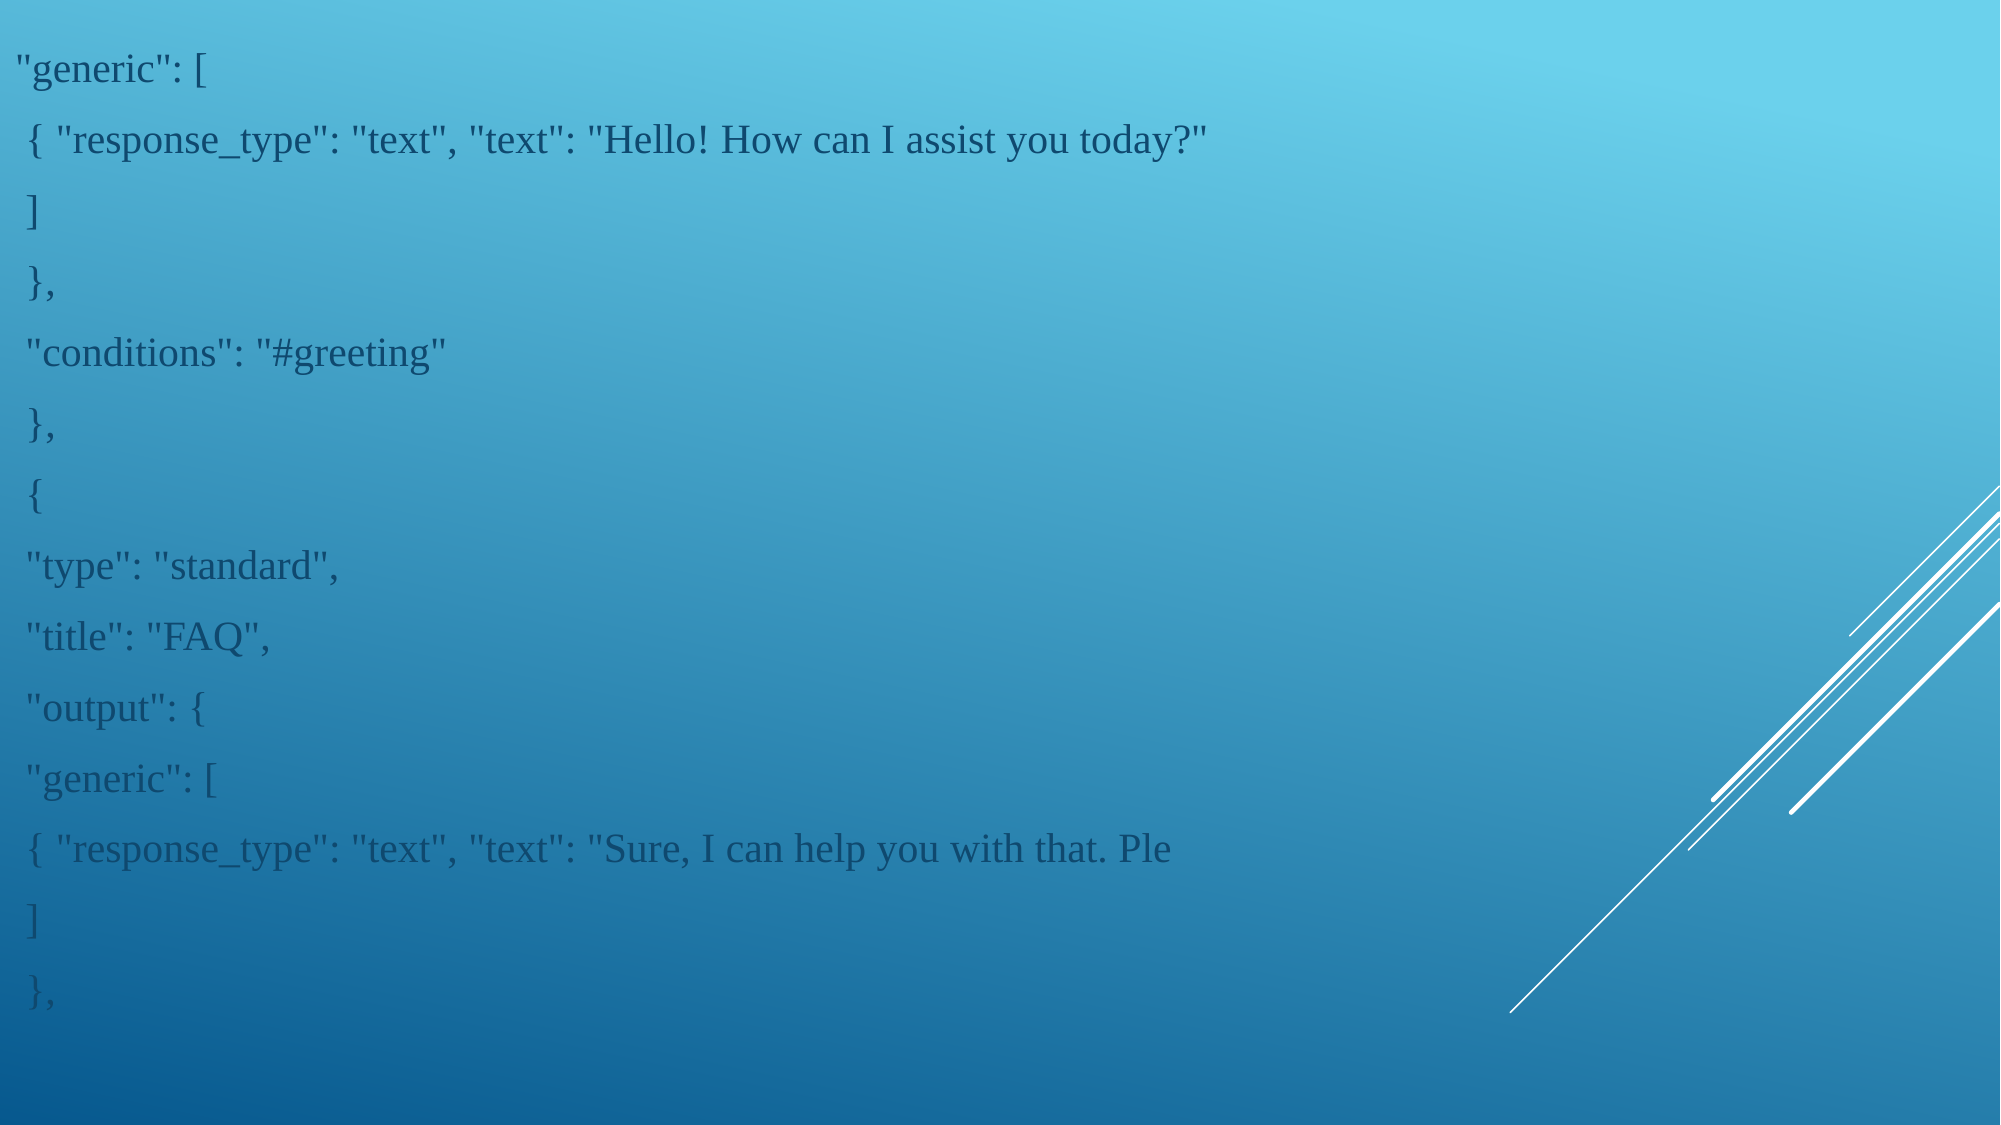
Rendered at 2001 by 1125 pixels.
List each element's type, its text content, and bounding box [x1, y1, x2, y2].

list "generic": [ { "response_type": "text", "text": "Hello! How can I assist you today?" ] }, "conditions": "#greeting" }, { "type": "standard", "title": "FAQ", "output": { "generic": [ { "response_type": "text", "text": "Sure, I can help you with that. Ple ] }, [0, 0, 2000, 1125]
